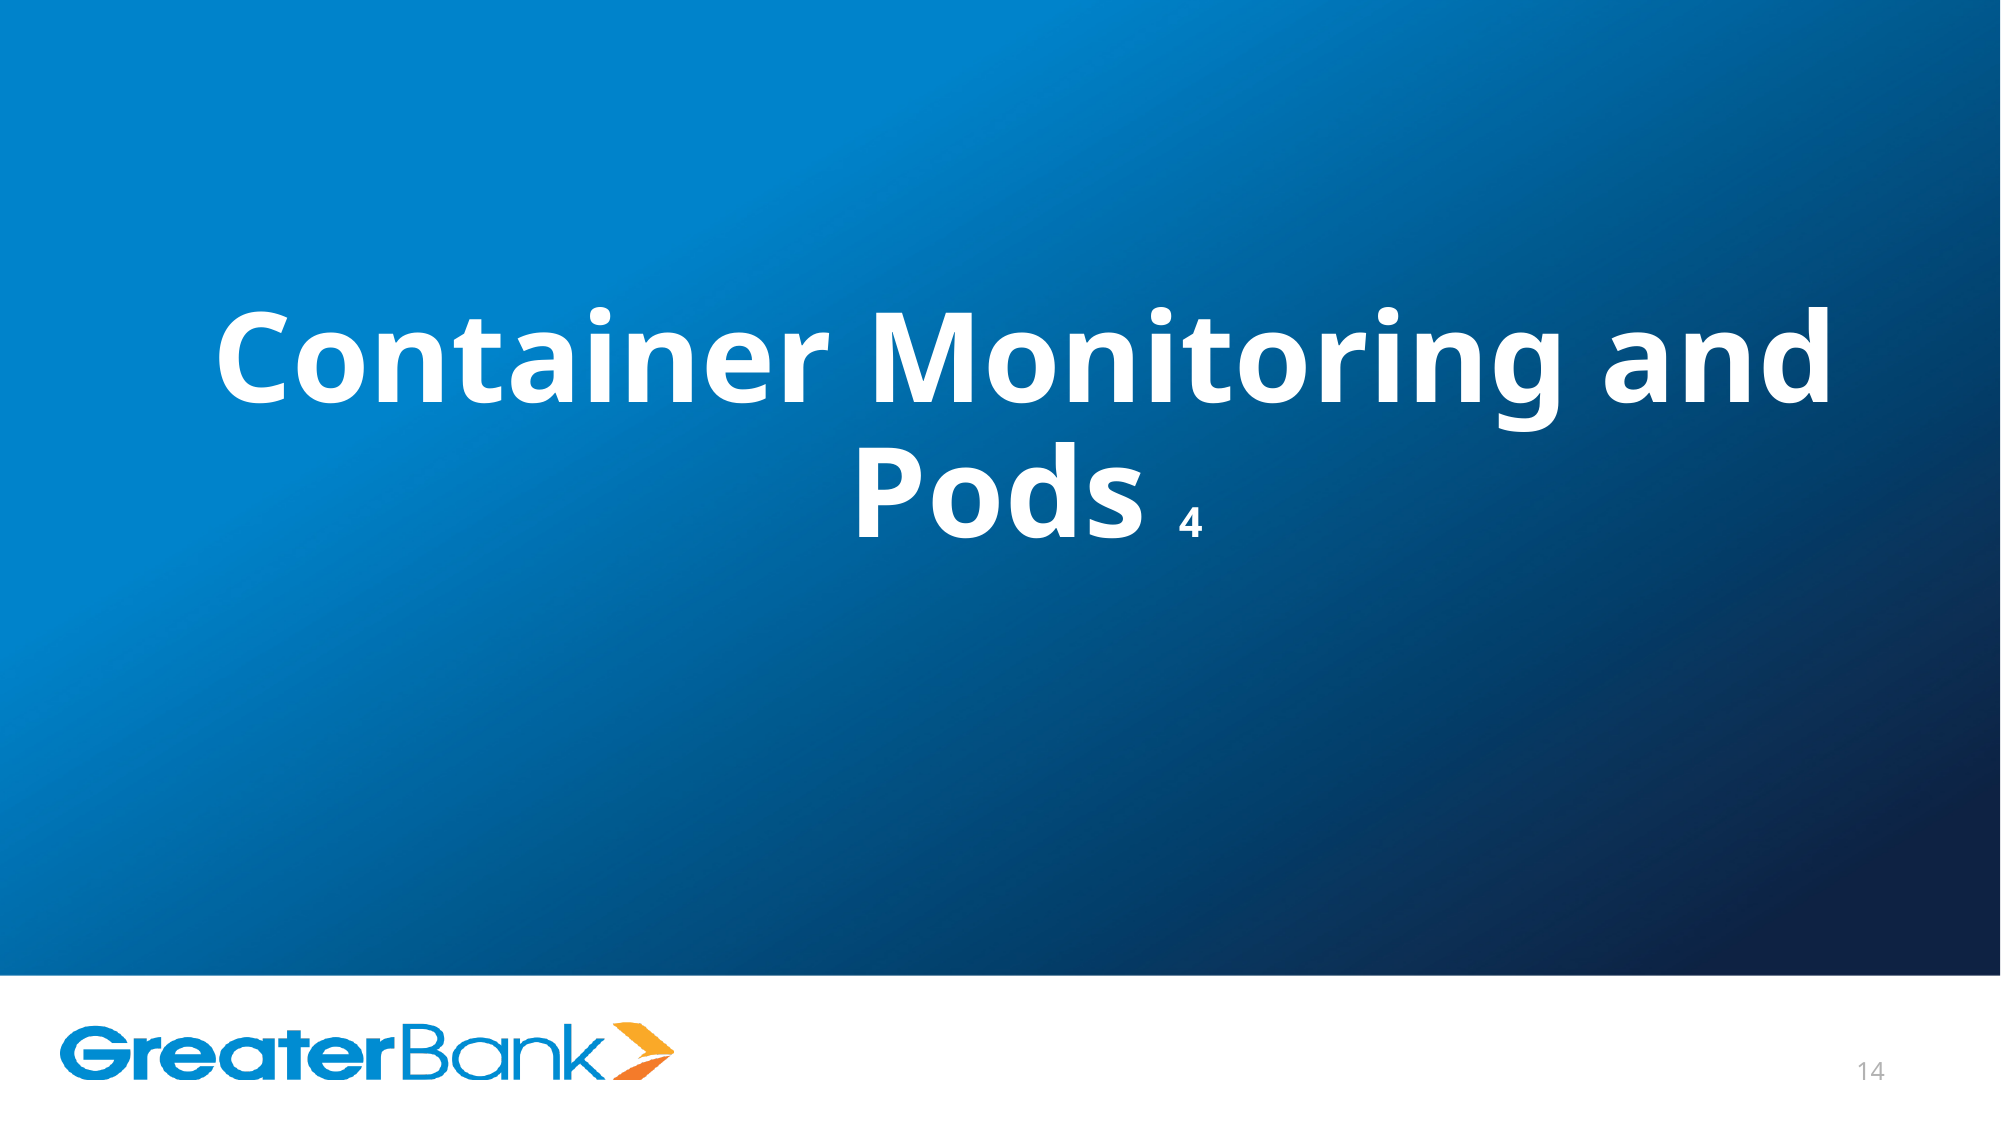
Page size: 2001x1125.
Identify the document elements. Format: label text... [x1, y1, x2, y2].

picture [0, 0, 2001, 1125]
slide_number 14 [1433, 1042, 1900, 1103]
list Container Monitoring and Pods 4 [186, 115, 1866, 730]
